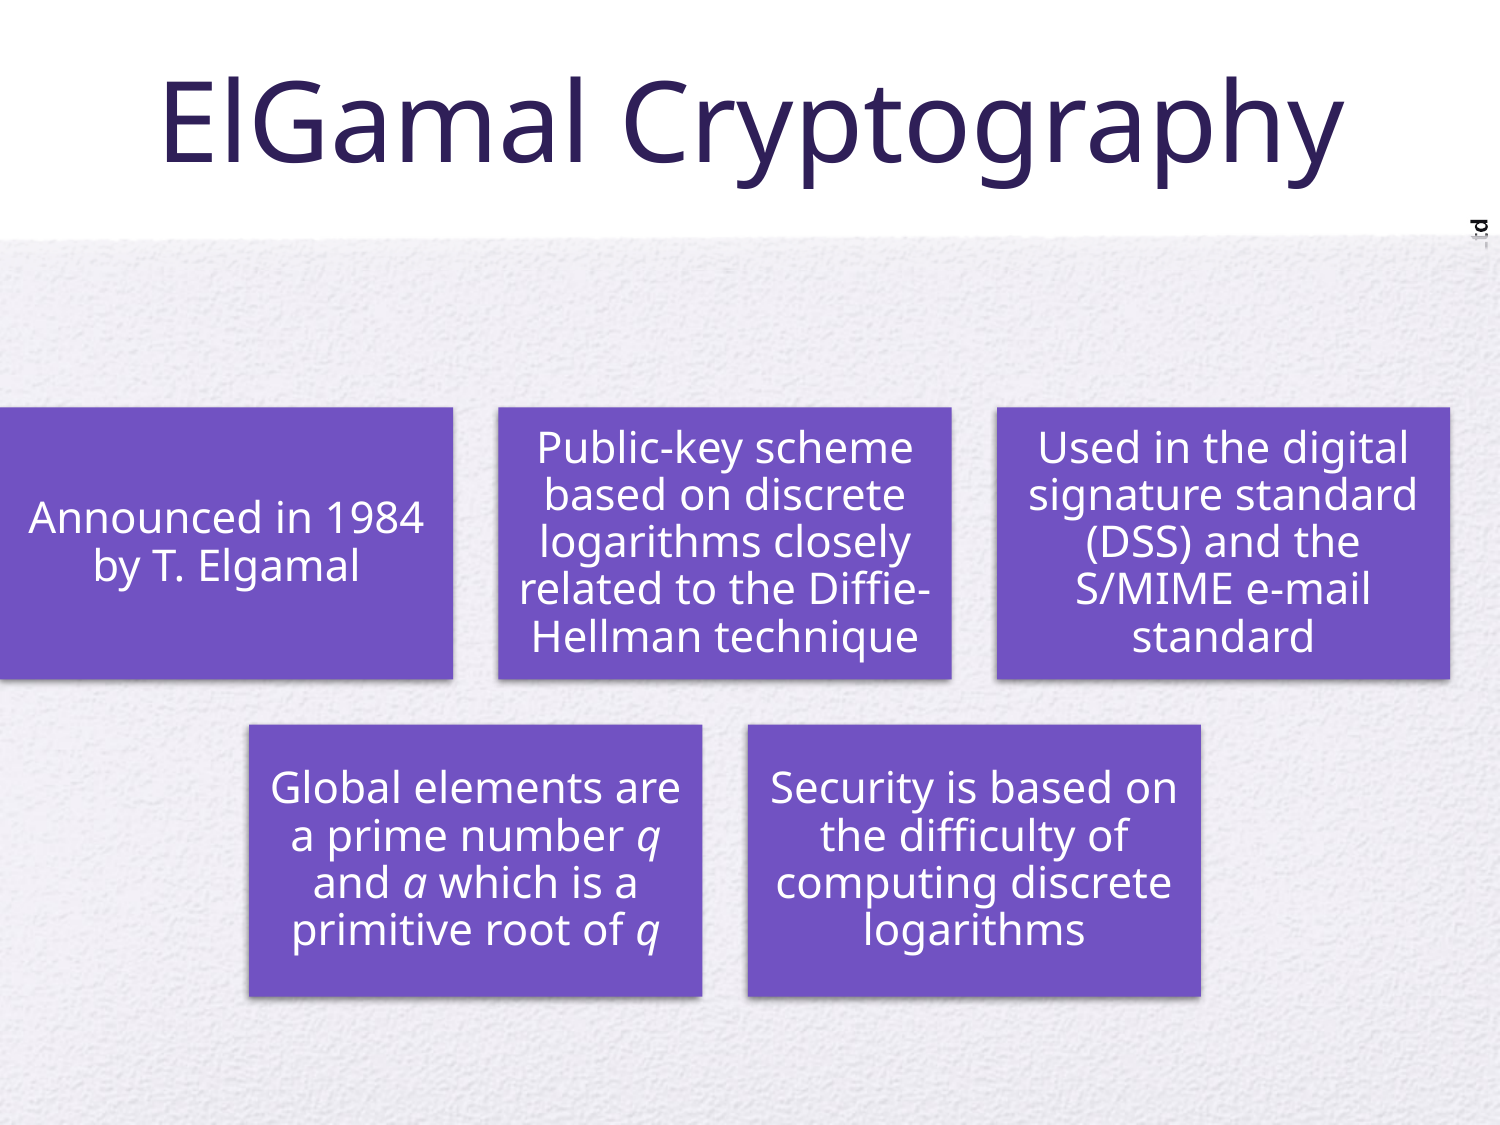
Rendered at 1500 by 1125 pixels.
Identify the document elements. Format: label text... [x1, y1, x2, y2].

picture [0, 0, 1500, 1125]
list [0, 276, 1453, 1125]
title ElGamal Cryptography [129, 6, 1373, 239]
